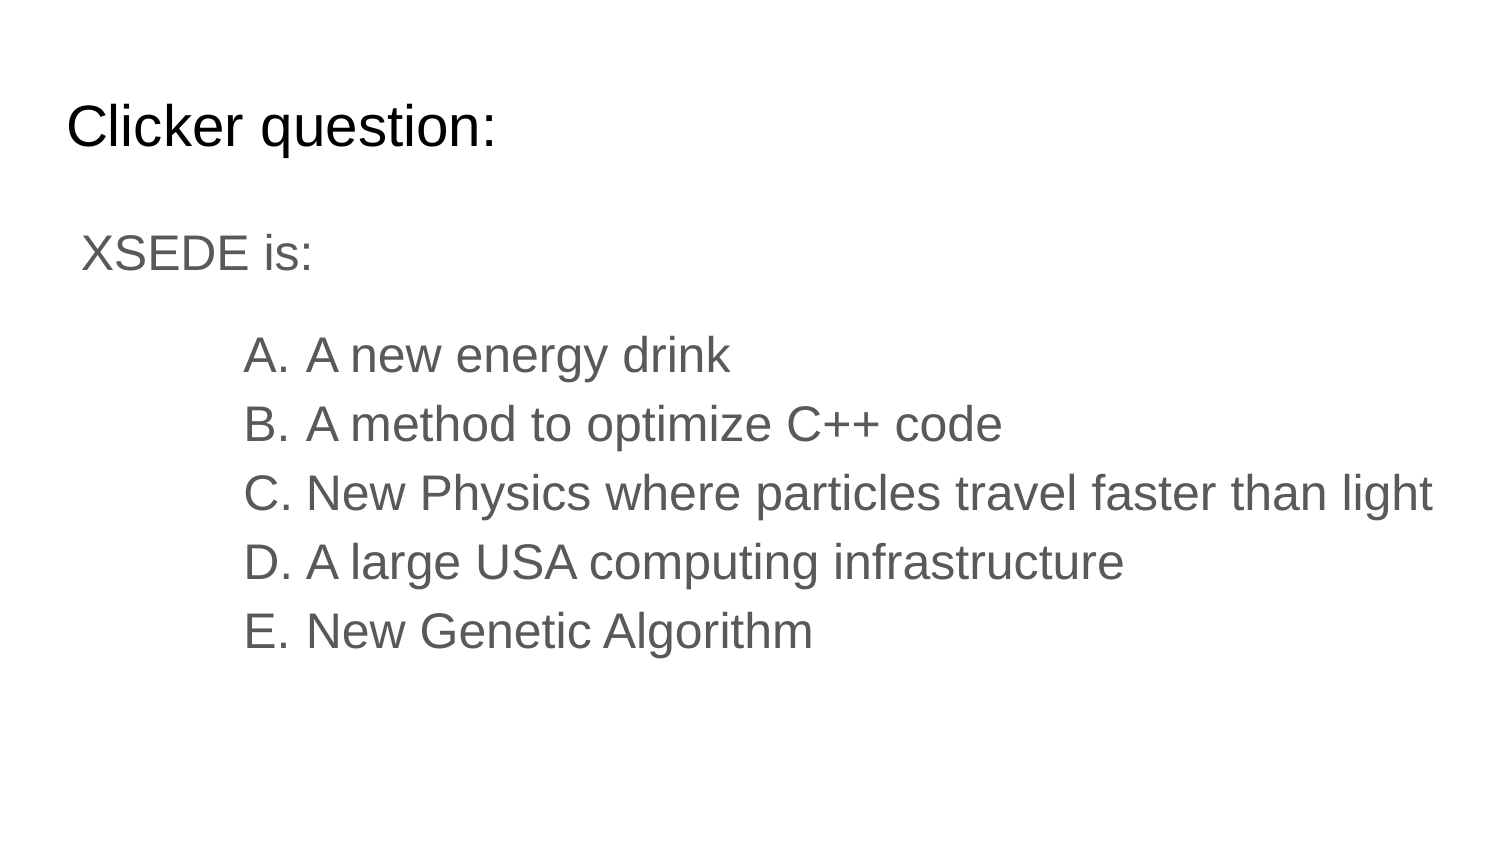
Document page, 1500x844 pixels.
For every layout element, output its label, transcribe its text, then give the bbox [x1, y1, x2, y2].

title Clicker question: [51, 72, 1449, 167]
list XSEDE is: A new energy drink A method to optimize C++ code New Physics where particles travel faster than light A large USA computing infrastructure New Genetic Algorithm [65, 196, 1464, 765]
